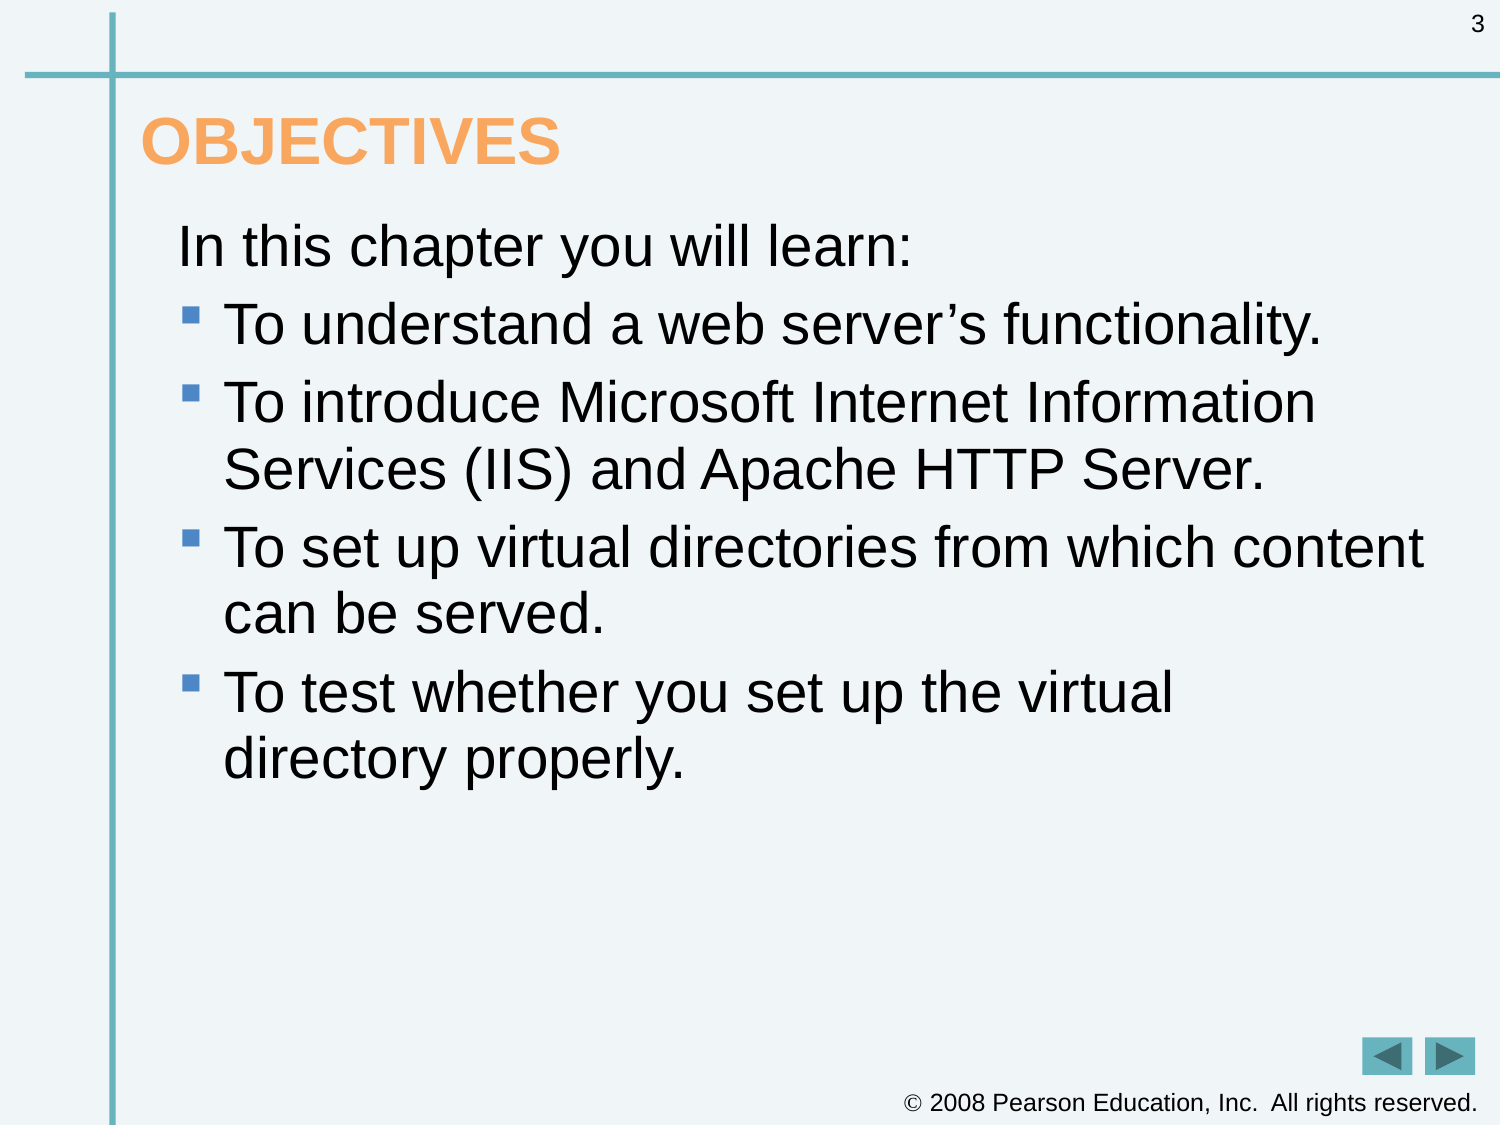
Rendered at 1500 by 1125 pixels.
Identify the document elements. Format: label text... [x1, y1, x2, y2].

slide_number 3 [1149, 0, 1500, 79]
title OBJECTIVES [125, 87, 1225, 188]
list In this chapter you will learn: To understand a web server’s functionality. To introduce Microsoft Internet Information Services (IIS) and Apache HTTP Server. To set up virtual directories from which content can be served. To test whether you set up the virtual directory properly. [162, 205, 1444, 811]
